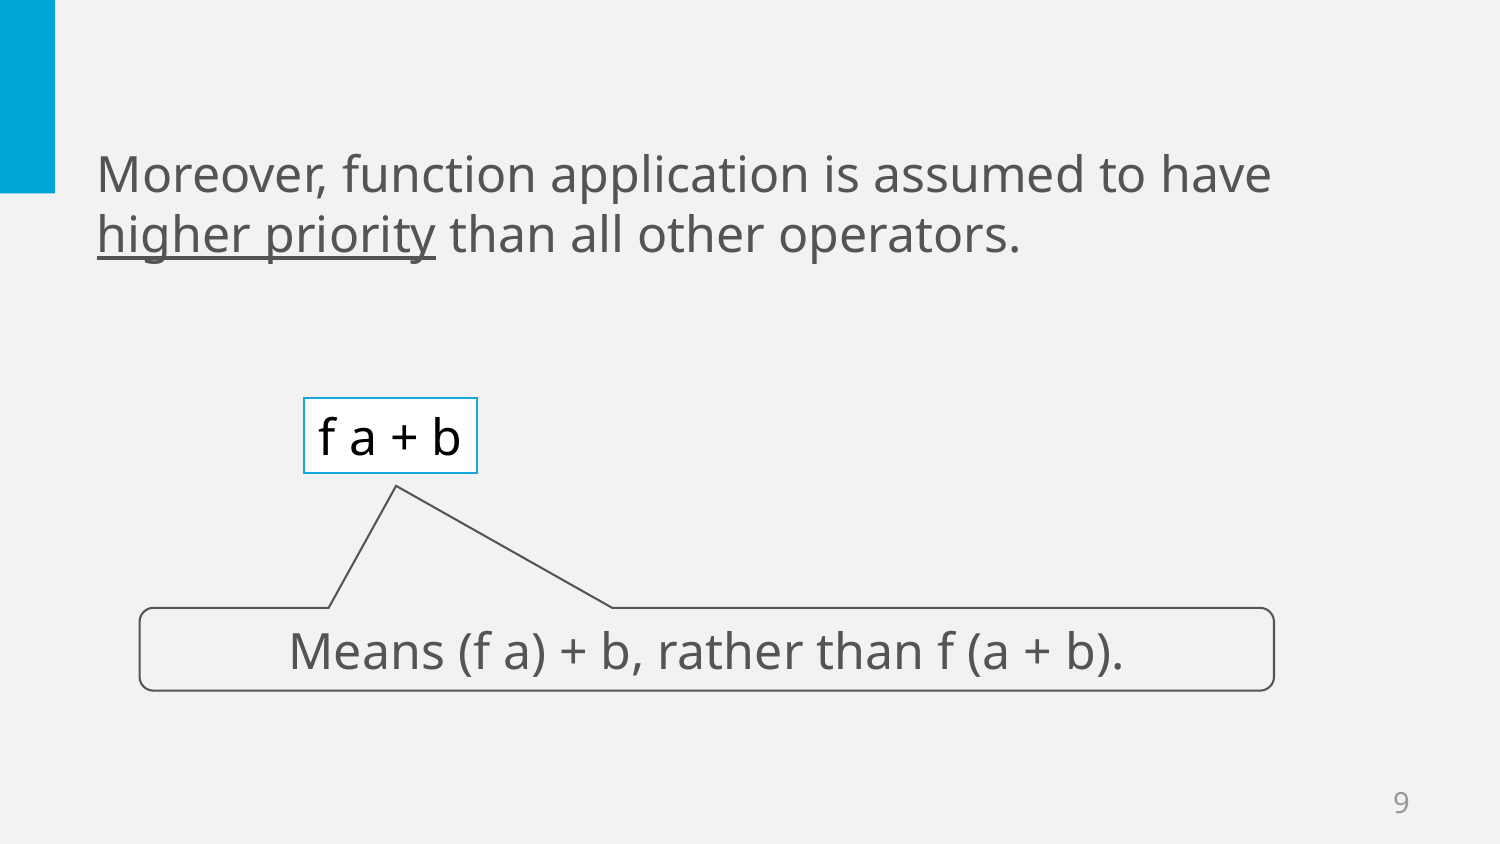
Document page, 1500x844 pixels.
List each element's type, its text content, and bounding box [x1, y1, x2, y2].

slide_number 9 [1074, 782, 1425, 827]
text_box Moreover, function application is assumed to have higher priority than all other operators. [82, 134, 1424, 270]
text_box Means (f a) + b, rather than f (a + b). [139, 485, 1274, 691]
text_box f a + b [304, 397, 478, 473]
